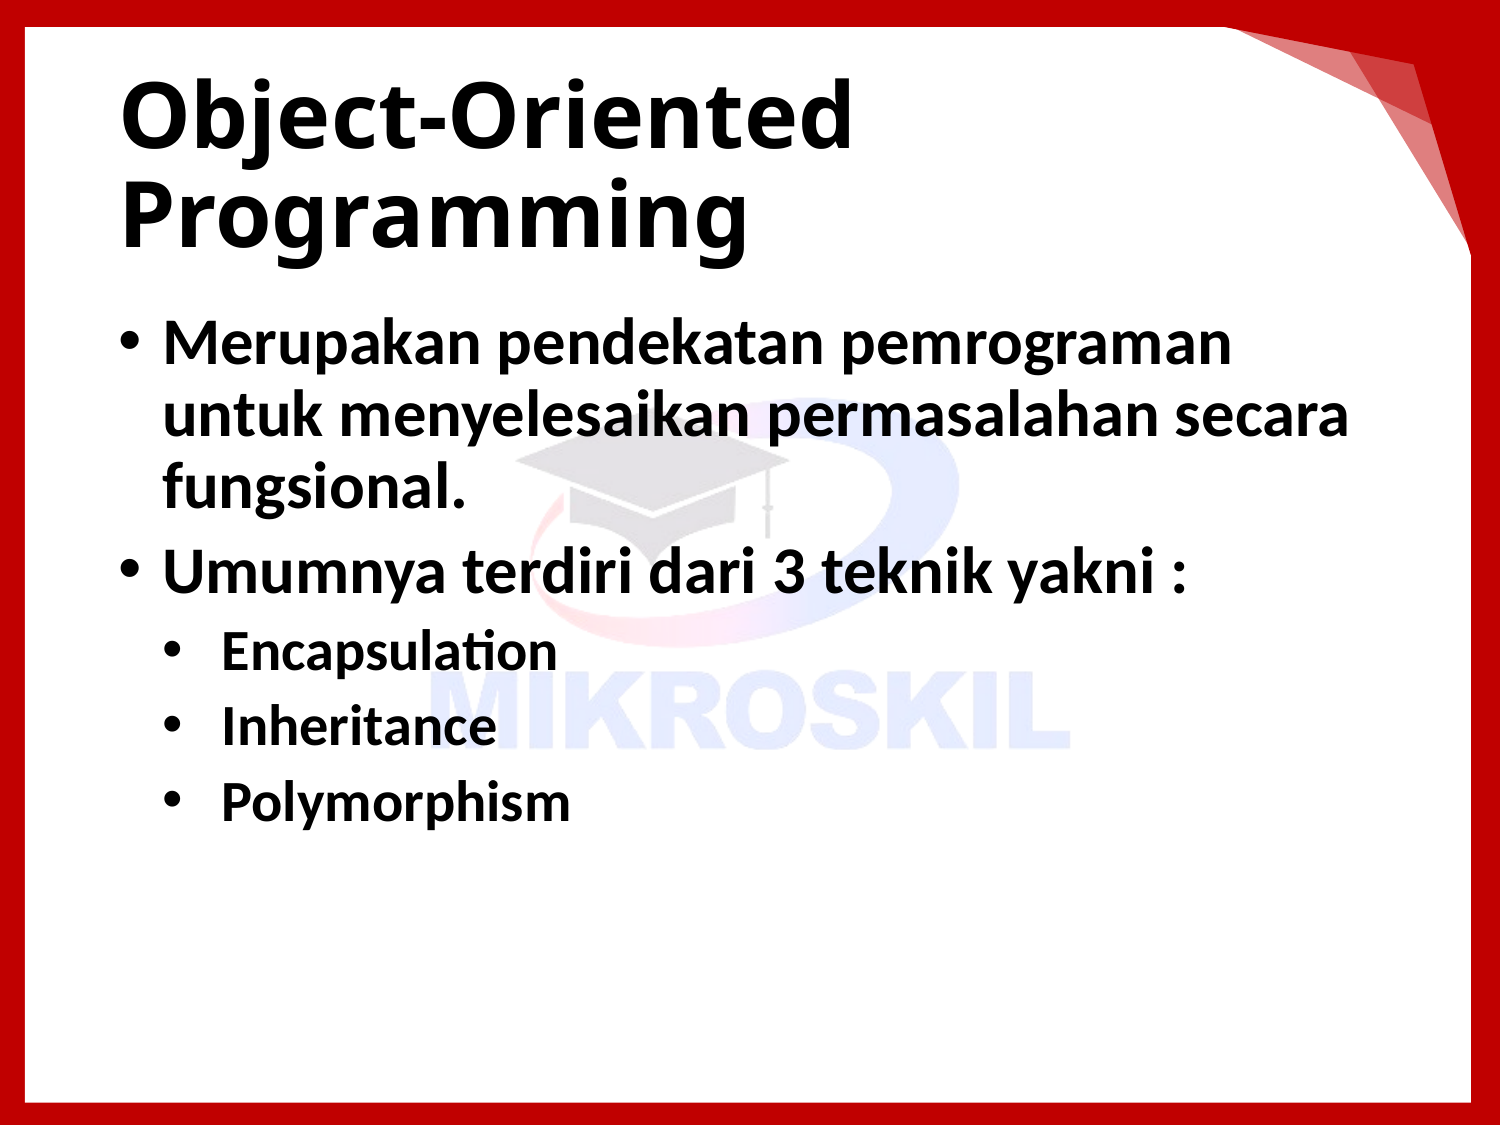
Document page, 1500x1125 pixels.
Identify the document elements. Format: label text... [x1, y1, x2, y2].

title Object-Oriented Programming [103, 59, 1397, 278]
list Merupakan pendekatan pemrograman untuk menyelesaikan permasalahan secara fungsional. Umumnya terdiri dari 3 teknik yakni : Encapsulation Inheritance Polymorphism [103, 299, 1397, 1014]
